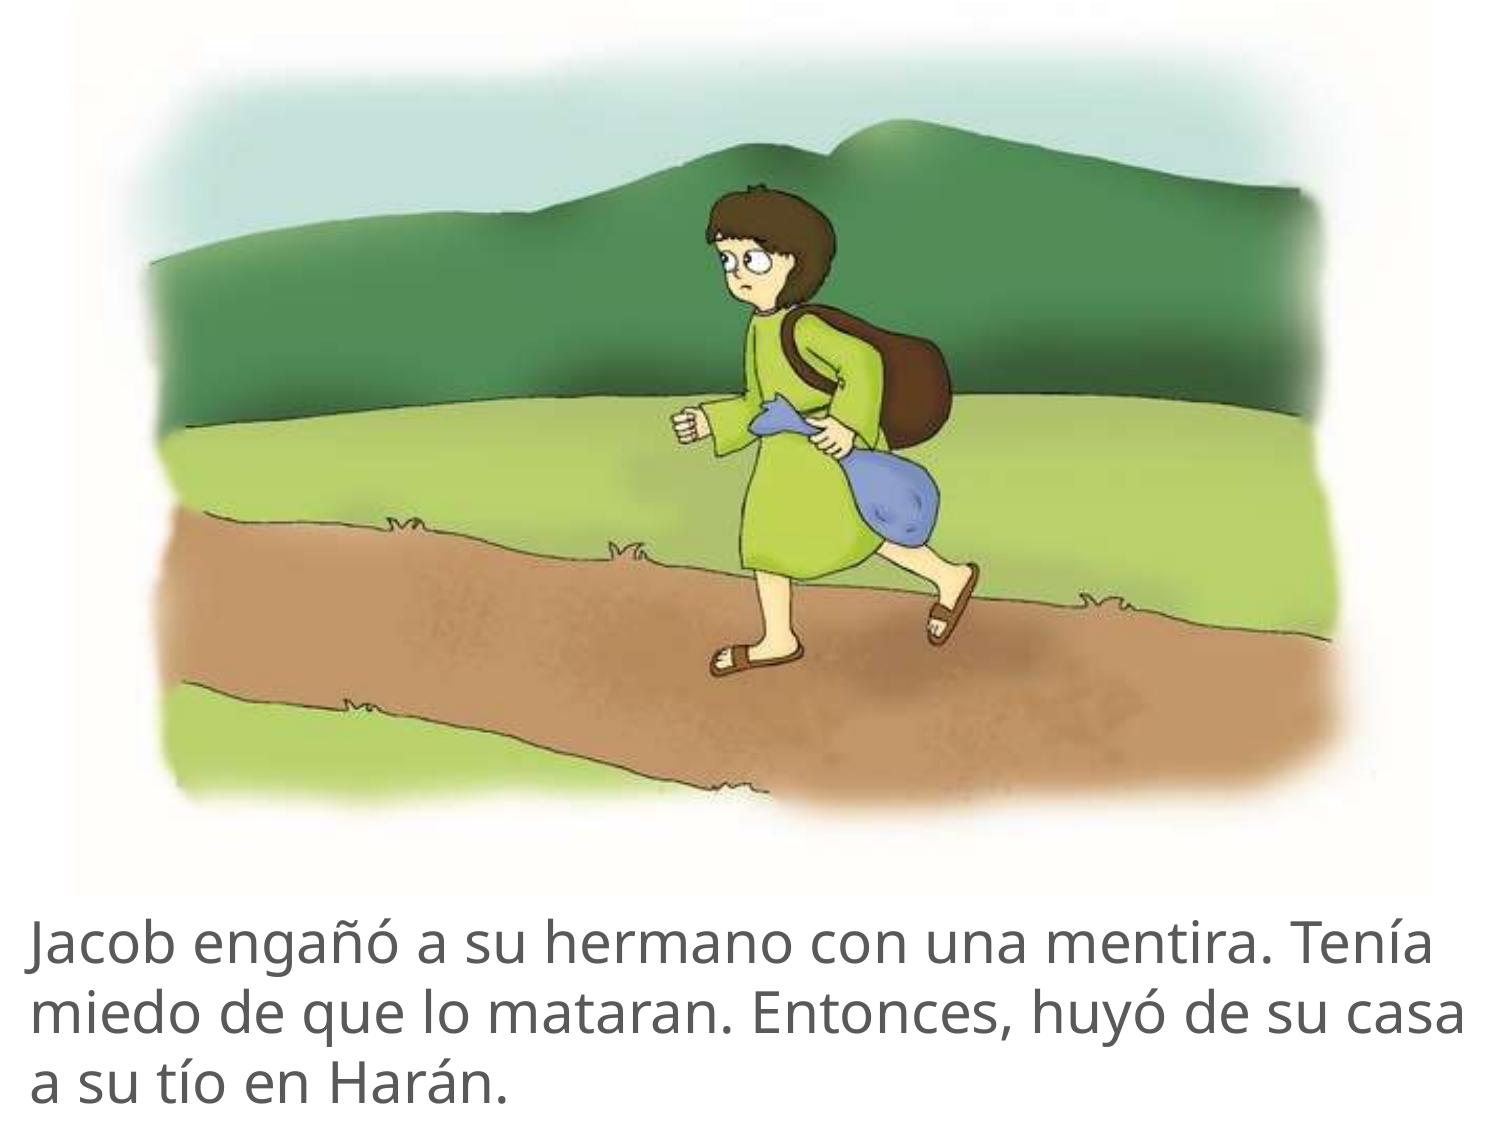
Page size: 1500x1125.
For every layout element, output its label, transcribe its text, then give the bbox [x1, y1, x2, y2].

picture [69, 1, 1431, 899]
text_box Jacob engañó a su hermano con una mentira. Tenía miedo de que lo mataran. Entonces, huyó de su casa a su tío en Harán. [14, 897, 1486, 1123]
